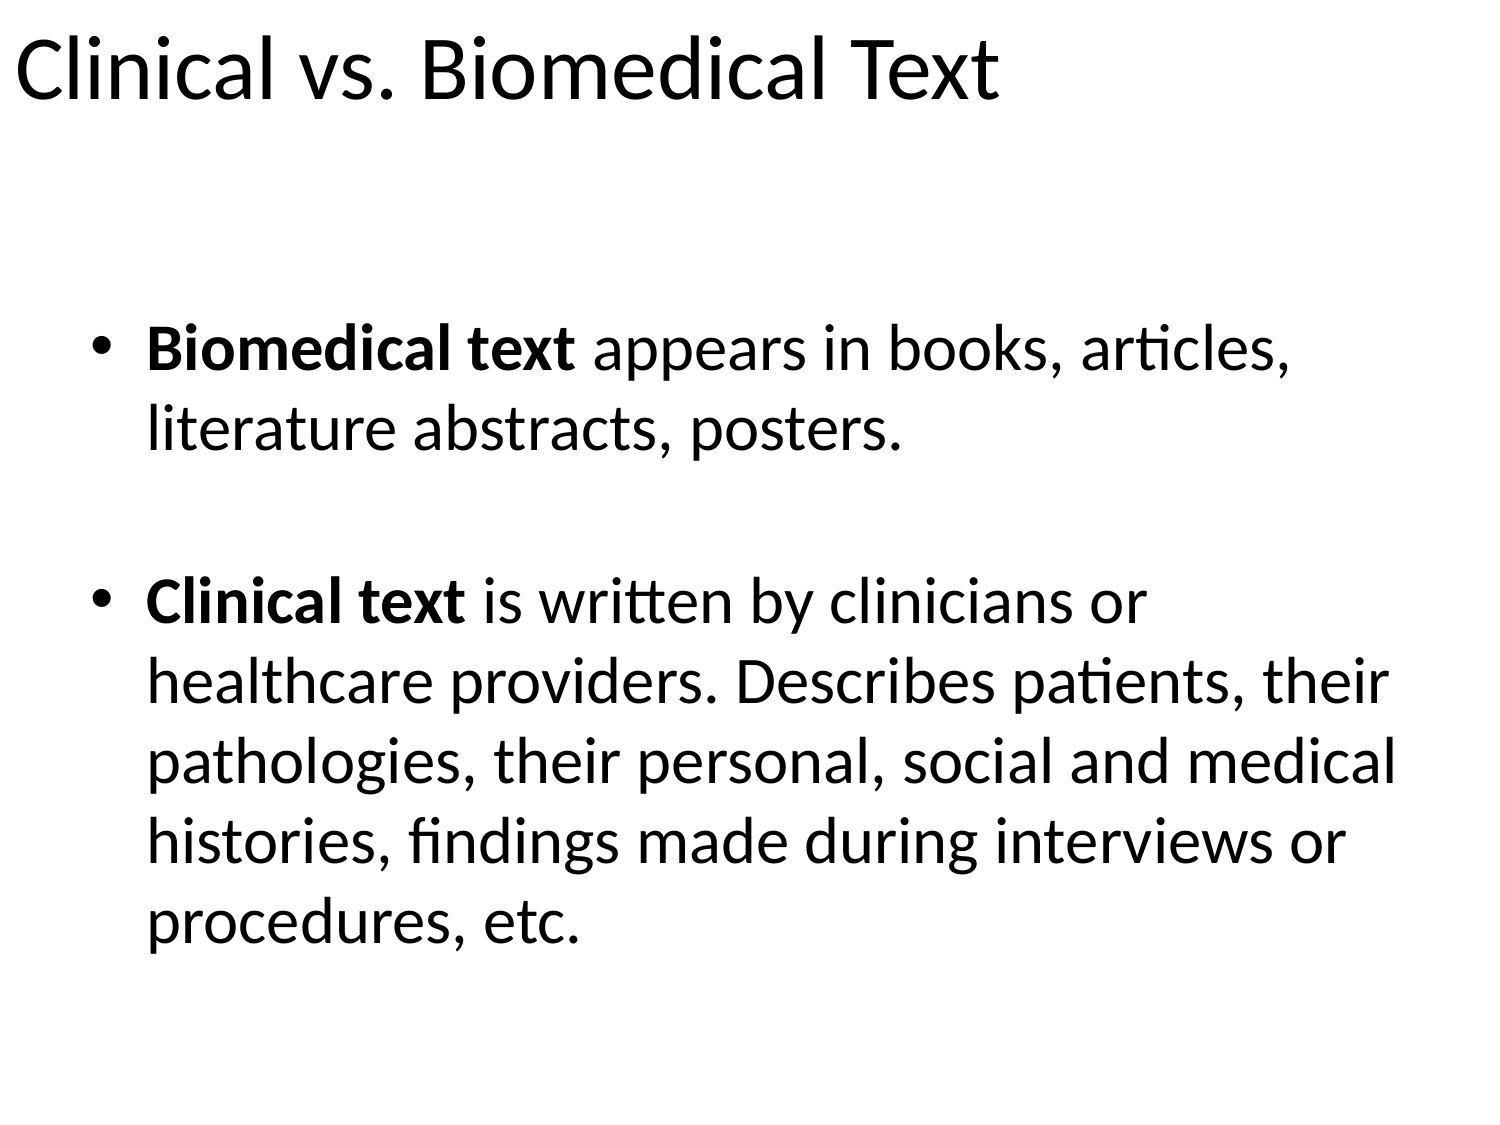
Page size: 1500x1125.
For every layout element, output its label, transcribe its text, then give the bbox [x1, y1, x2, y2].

title Clinical vs. Biomedical Text [0, 0, 1425, 188]
list Biomedical text appears in books, articles, literature abstracts, posters. Clinical text is written by clinicians or healthcare providers. Describes patients, their pathologies, their personal, social and medical histories, findings made during interviews or procedures, etc. [75, 296, 1425, 1040]
